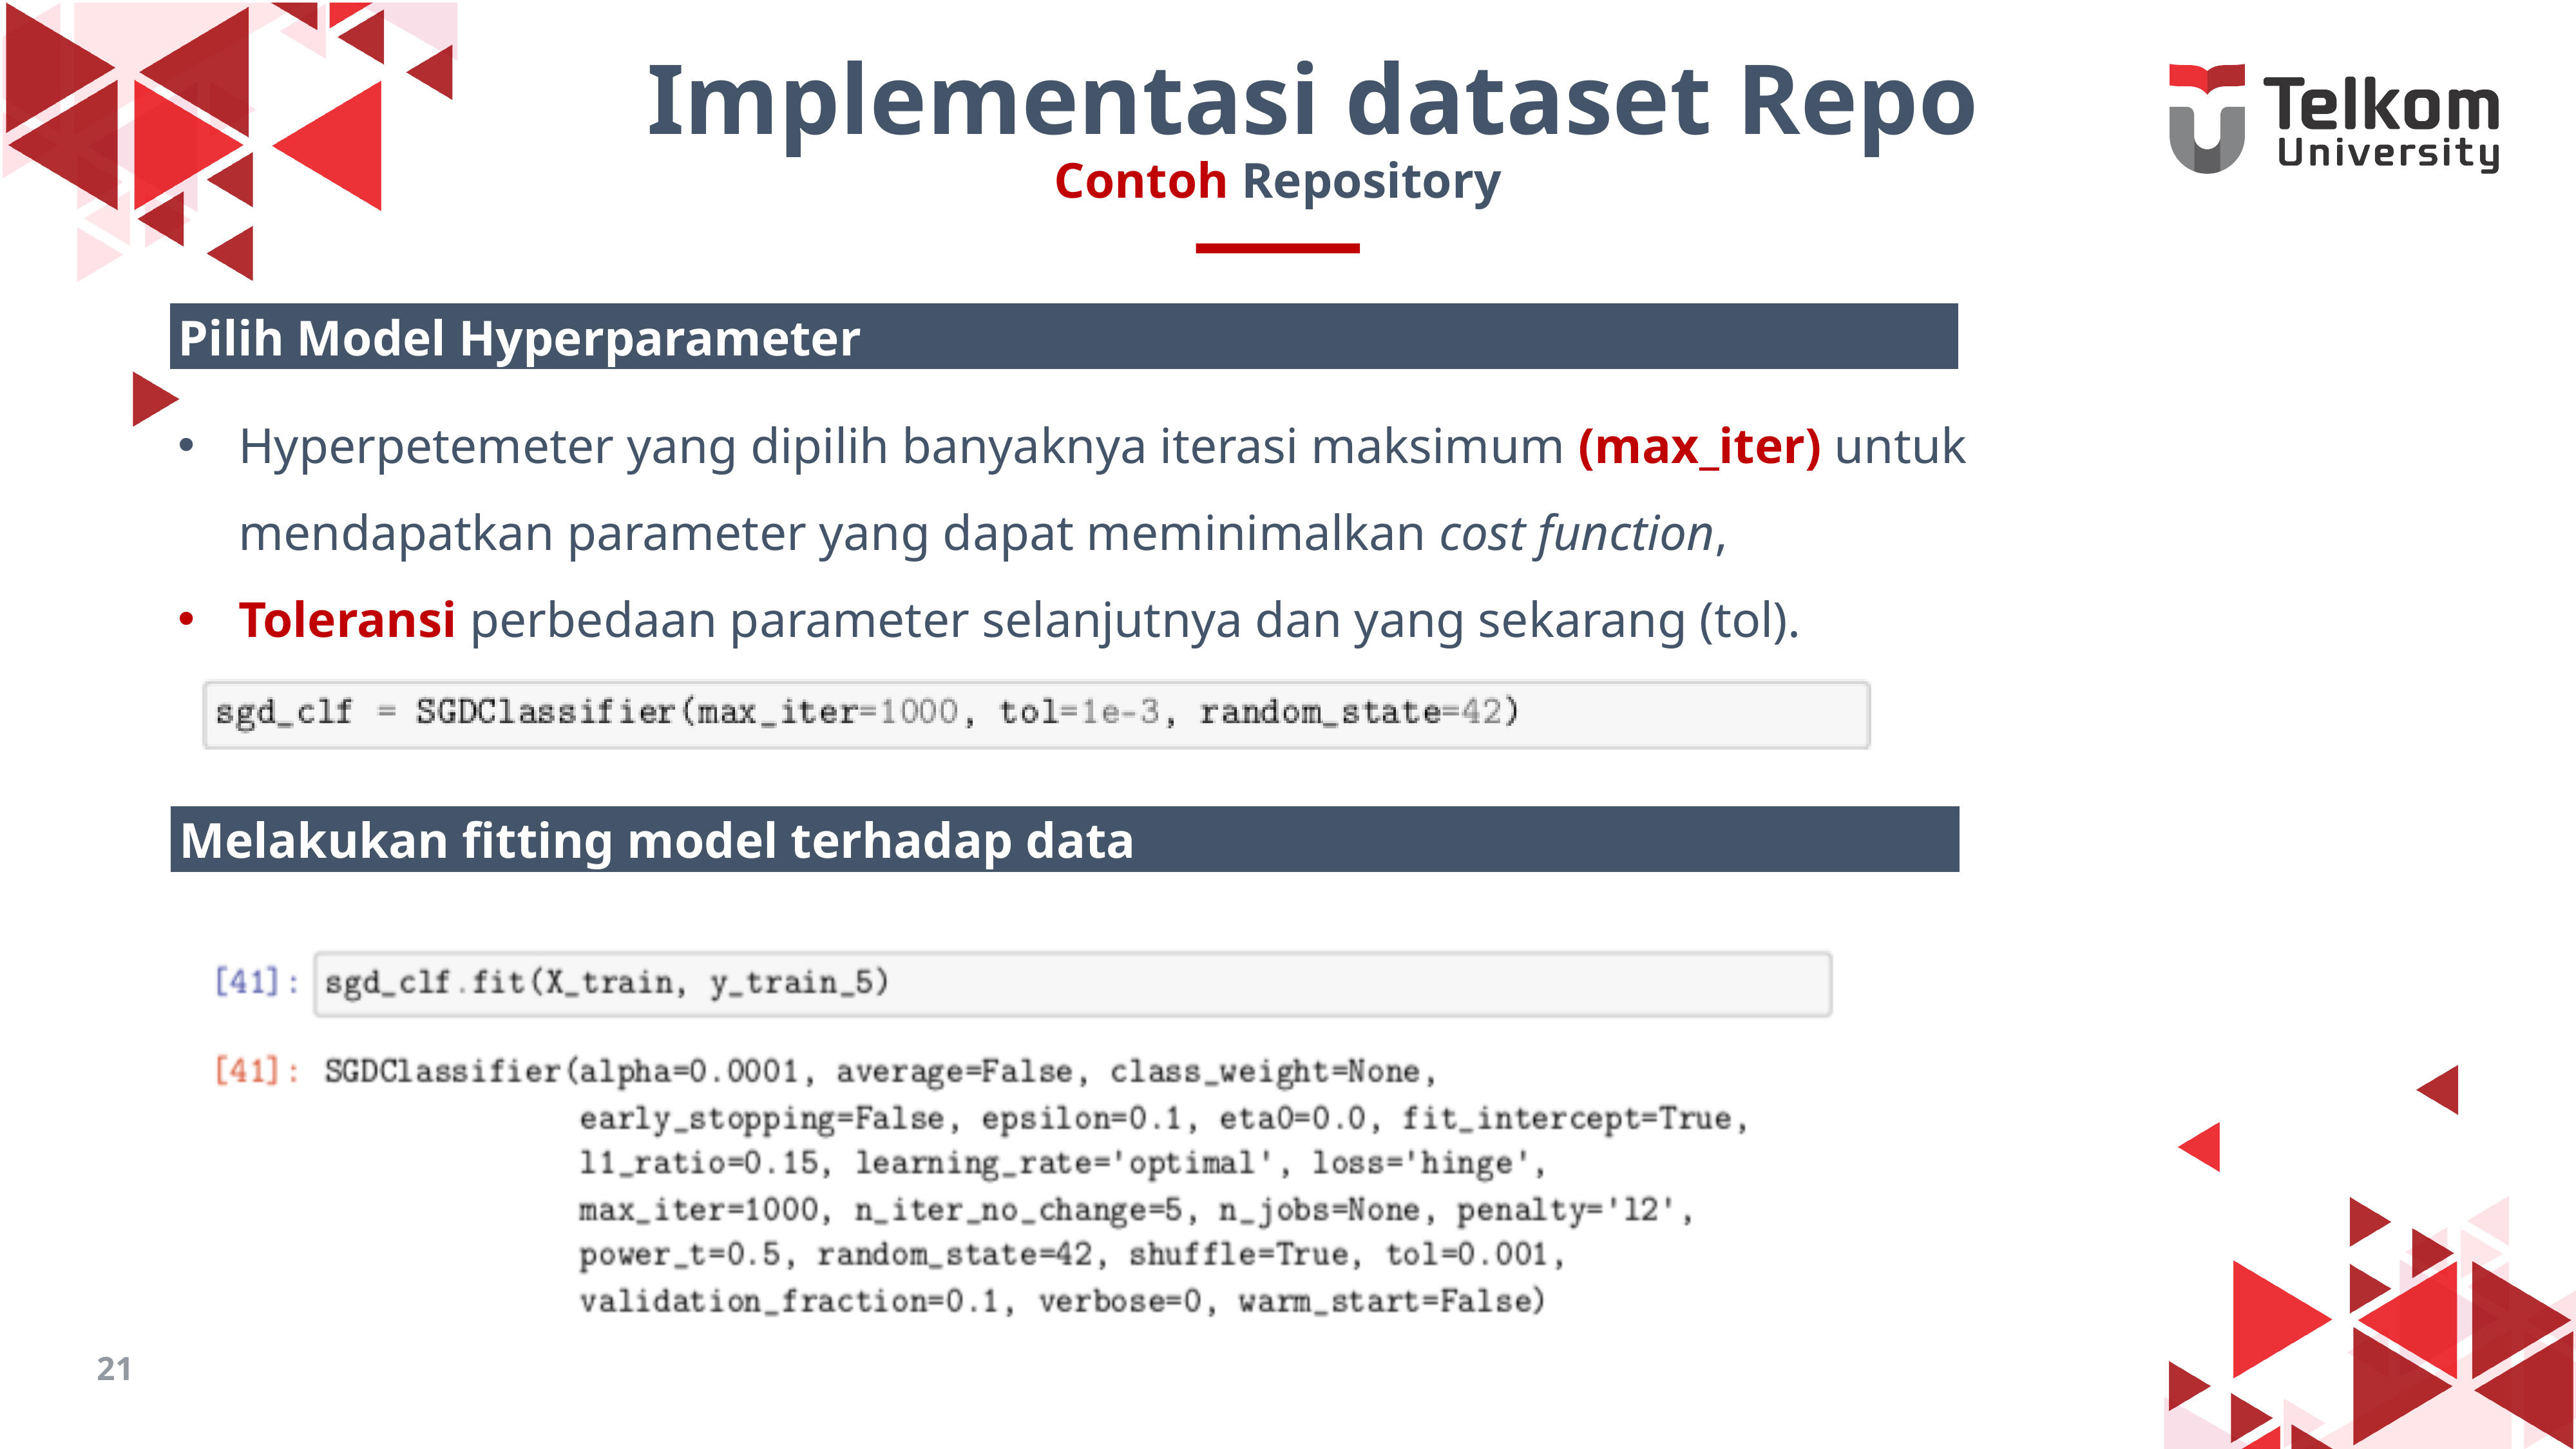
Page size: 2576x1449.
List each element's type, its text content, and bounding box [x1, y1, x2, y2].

picture [2170, 64, 2499, 174]
picture [200, 679, 1877, 750]
picture [2126, 1018, 2576, 1449]
picture [200, 937, 1848, 1332]
text_box Hyperpetemeter yang dipilih banyaknya iterasi maksimum (max_iter) untuk mendapatkan parameter yang dapat meminimalkan cost function, Toleransi perbedaan parameter selanjutnya dan yang sekarang (tol). [168, 381, 1996, 652]
text_box Melakukan fitting model terhadap data [169, 804, 1961, 874]
text_box Implementasi dataset Repo [637, 32, 1989, 158]
text_box Pilih Model Hyperparameter [167, 301, 1961, 371]
text_box Contoh Repository [758, 145, 1798, 213]
text_box [1196, 243, 1360, 254]
picture [3, 3, 500, 478]
slide_number 21 [77, 1332, 224, 1409]
